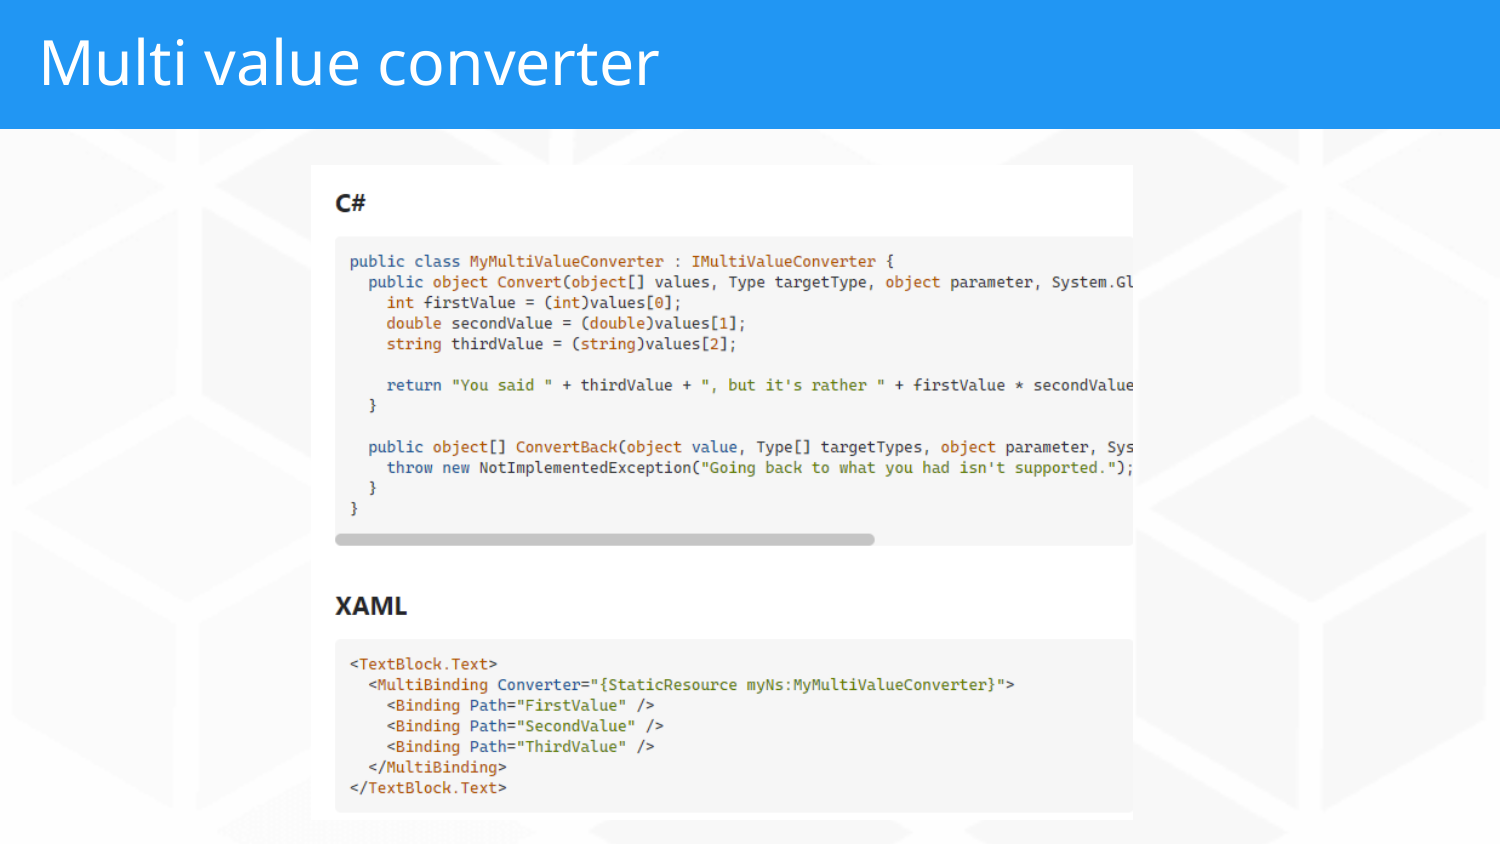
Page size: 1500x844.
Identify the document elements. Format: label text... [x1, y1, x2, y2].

picture [0, 129, 1500, 844]
title Multi value converter [23, 0, 1500, 122]
